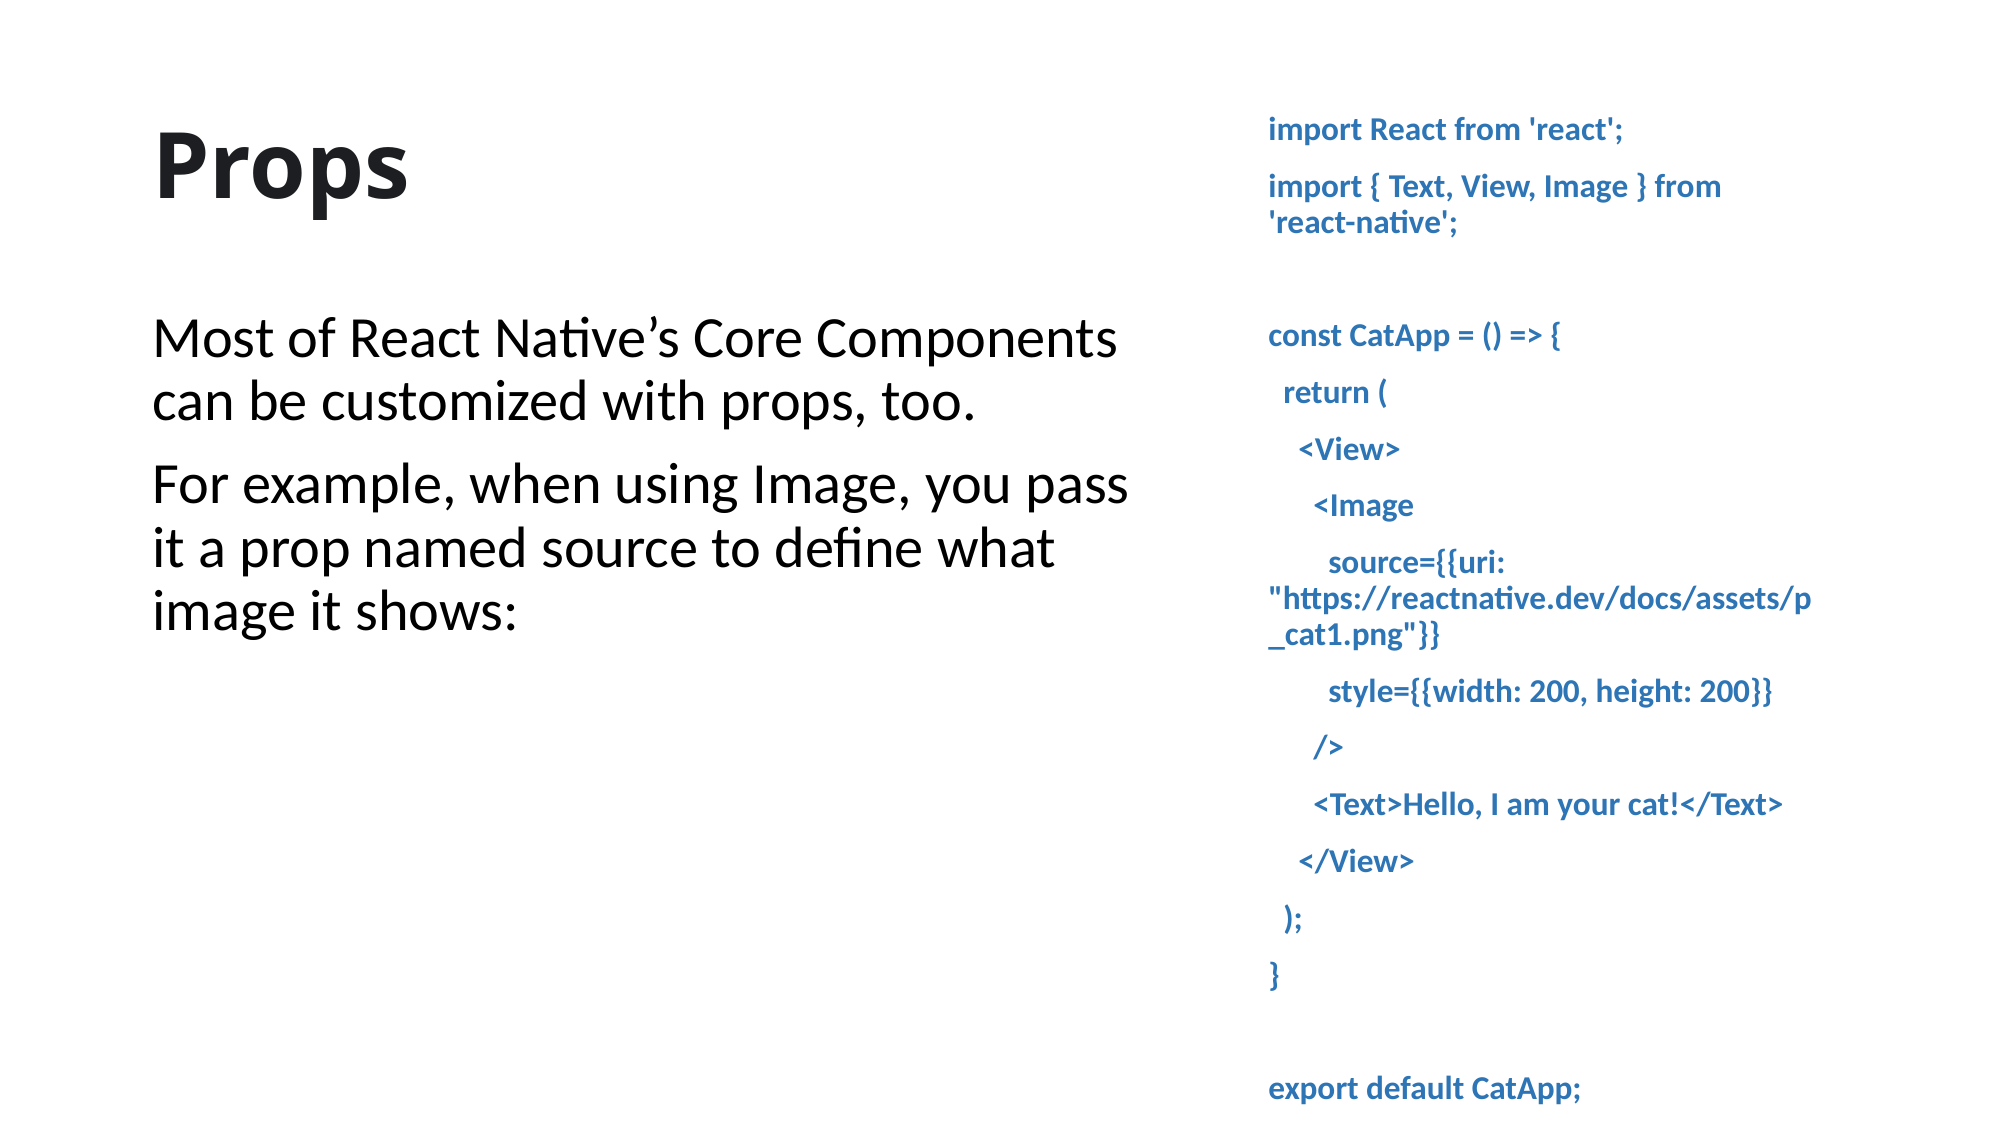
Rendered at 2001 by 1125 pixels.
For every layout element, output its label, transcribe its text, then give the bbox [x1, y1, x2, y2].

list Most of React Native’s Core Components can be customized with props, too. For example, when using Image, you pass it a prop named source to define what image it shows: [137, 299, 1147, 1066]
title Props [137, 59, 1863, 278]
text_box import React from 'react'; import { Text, View, Image } from 'react-native'; const CatApp = () => { return ( <View> <Image source={{uri: "https://reactnative.dev/docs/assets/p_cat1.png"}} style={{width: 200, height: 200}} /> <Text>Hello, I am your cat!</Text> </View> ); } export default CatApp; [1253, 104, 1828, 731]
